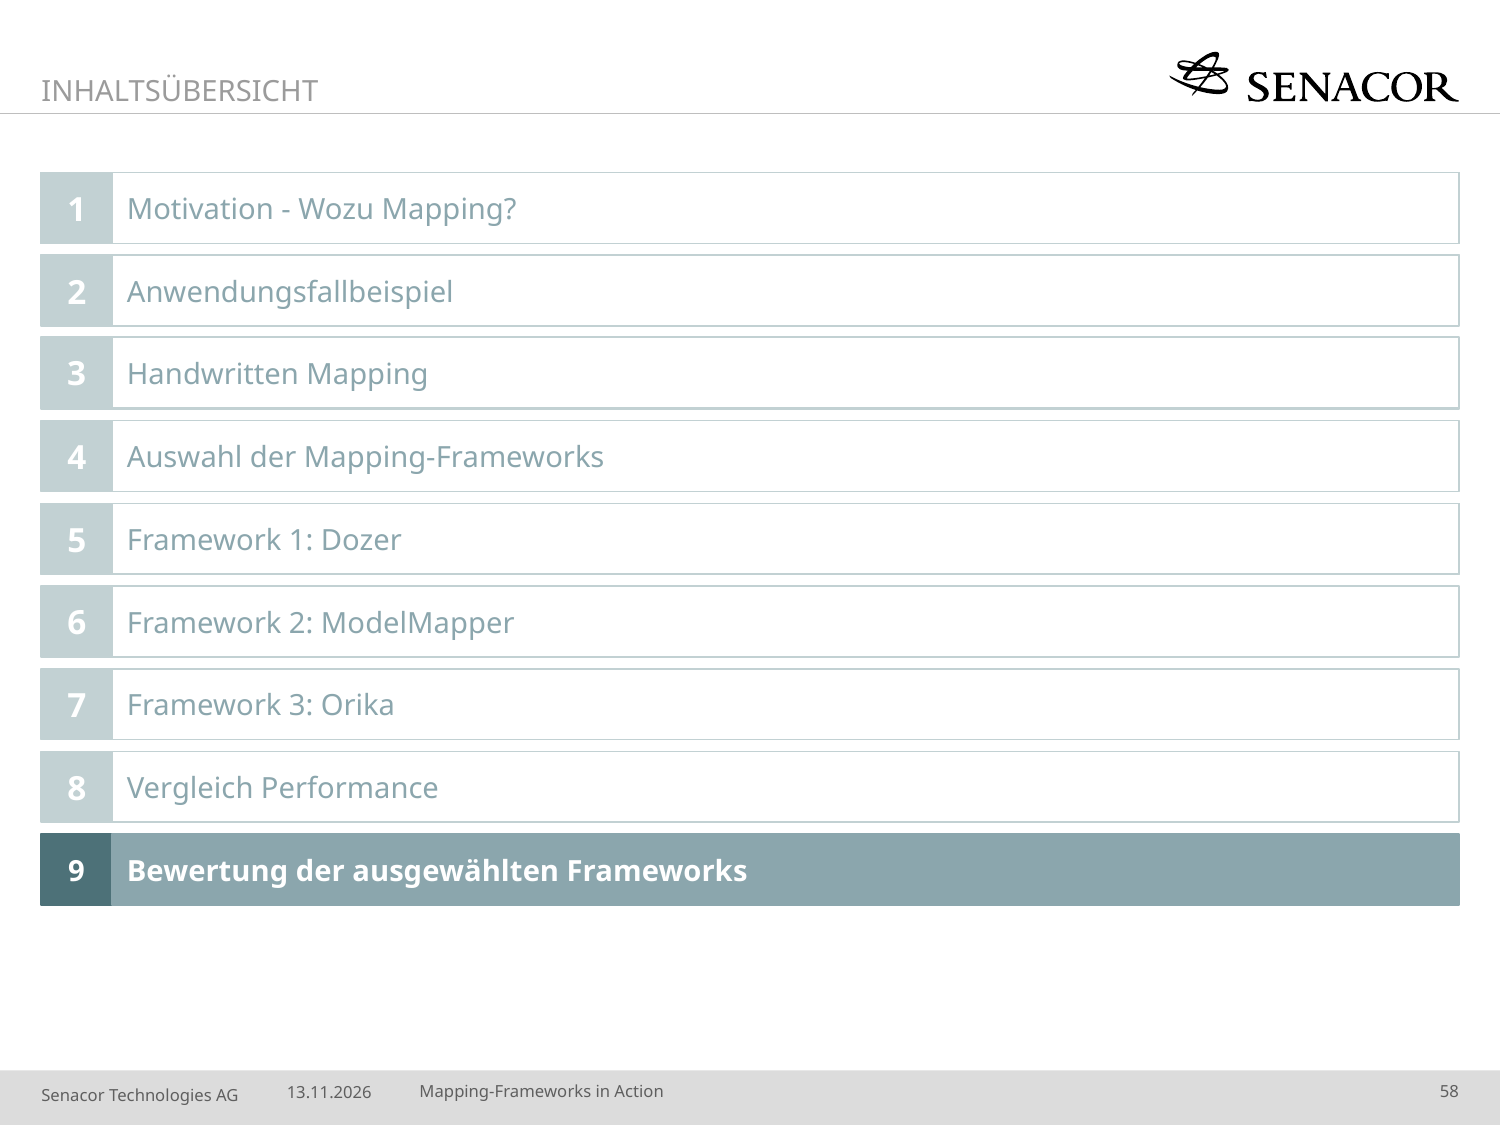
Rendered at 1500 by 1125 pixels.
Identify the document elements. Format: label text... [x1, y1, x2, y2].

text_box 5 [39, 501, 110, 576]
text_box 6 [39, 584, 111, 659]
text_box Auswahl der Mapping-Frameworks [110, 419, 1461, 494]
text_box Vergleich Performance [110, 749, 1461, 824]
text_box 4 [39, 419, 110, 494]
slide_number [286, 1070, 408, 1125]
text_box 8 [39, 749, 110, 824]
list INHALTSÜBERSICHT [41, 42, 1164, 114]
slide_number 58 [1352, 1070, 1459, 1125]
text_box Anwendungsfallbeispiel [110, 253, 1461, 328]
text_box Framework 2: ModelMapper [110, 584, 1461, 659]
text_box 9 [39, 832, 110, 907]
footer Mapping-Frameworks in Action [419, 1070, 1341, 1125]
text_box 1 [39, 171, 110, 246]
text_box Handwritten Mapping [110, 335, 1461, 410]
text_box 3 [39, 335, 111, 410]
text_box 7 [39, 667, 110, 742]
text_box Framework 3: Orika [110, 667, 1461, 742]
text_box 2 [39, 253, 110, 328]
text_box Bewertung der ausgewählten Frameworks [110, 832, 1461, 907]
text_box Motivation - Wozu Mapping? [110, 171, 1461, 246]
text_box Framework 1: Dozer [110, 501, 1461, 576]
